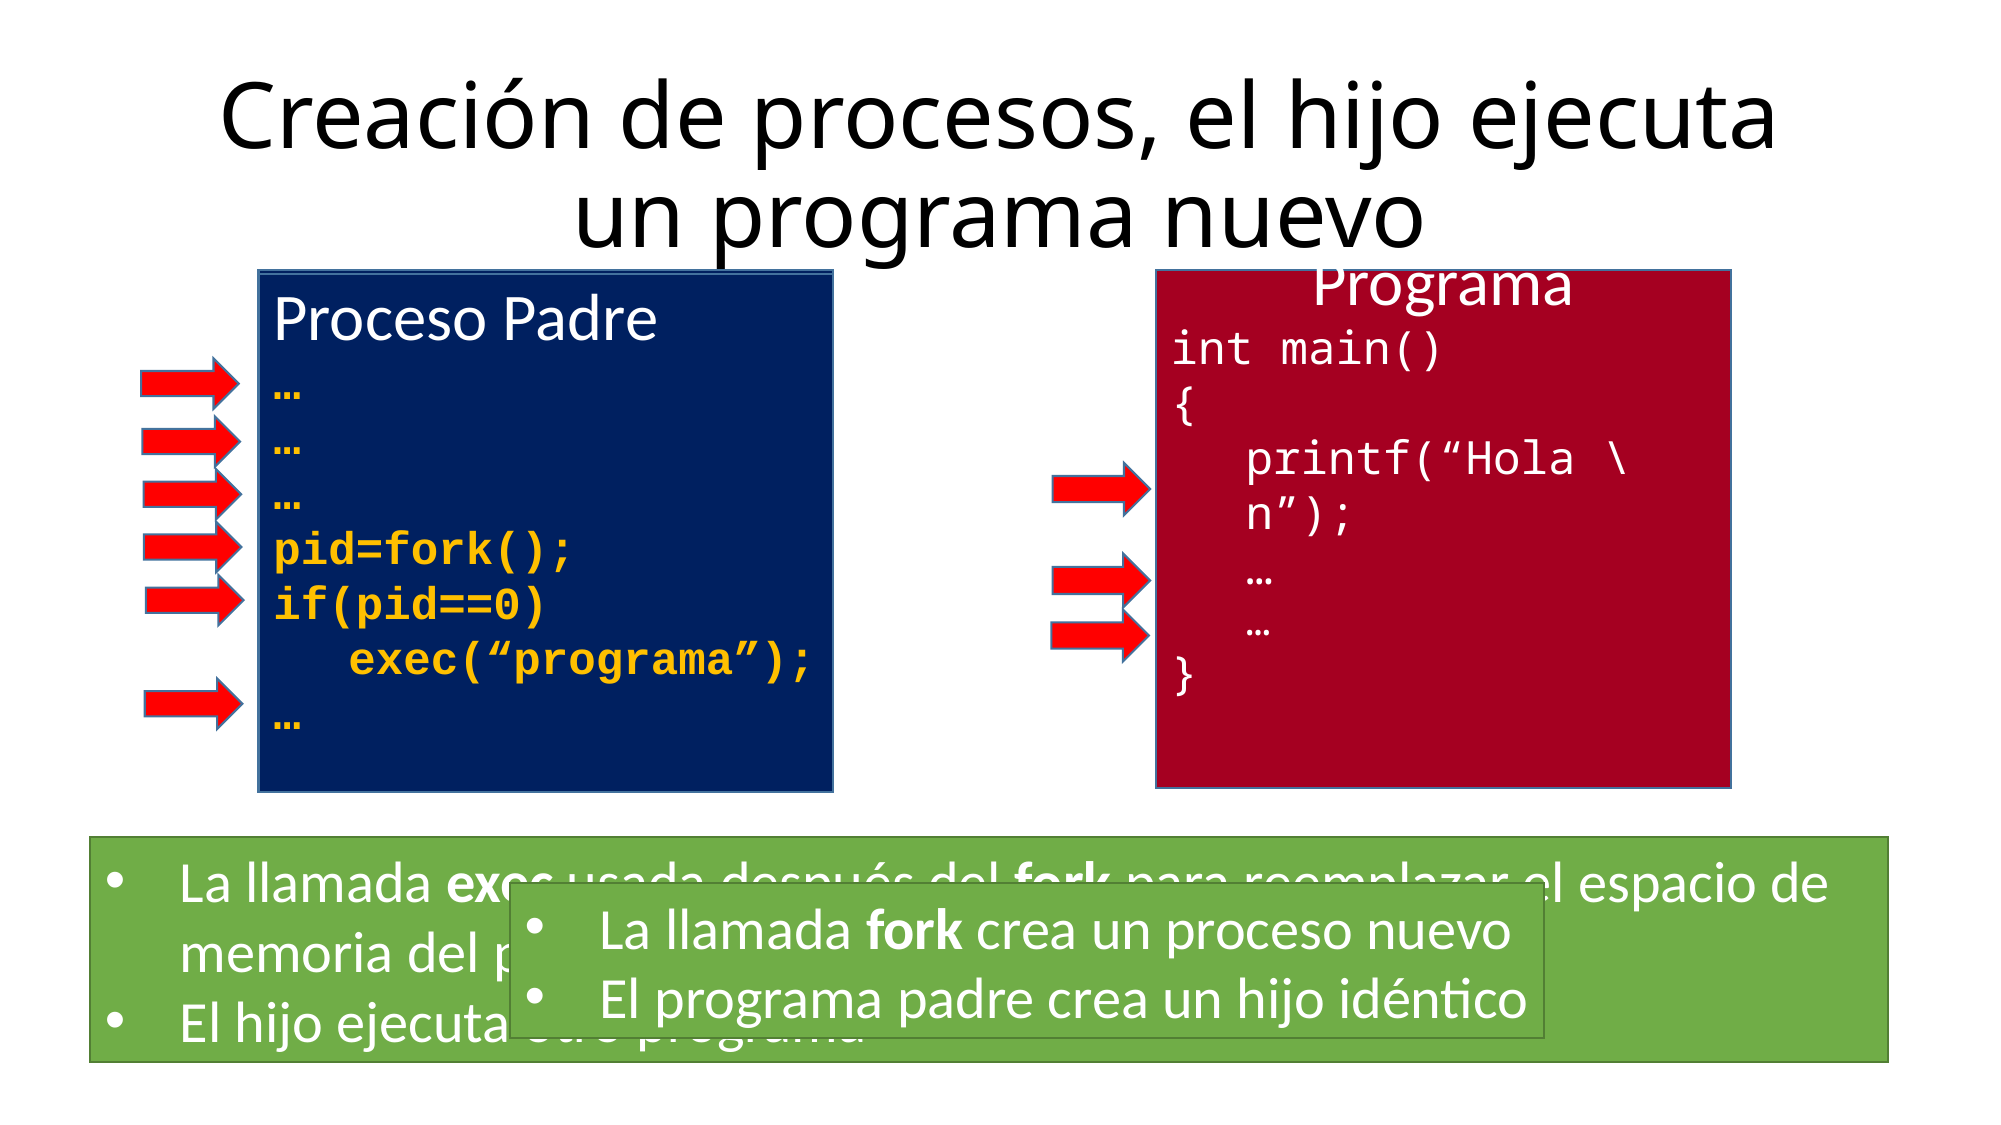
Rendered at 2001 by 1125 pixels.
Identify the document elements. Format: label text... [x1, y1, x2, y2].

text_box [144, 572, 246, 628]
text_box La llamada exec usada después del fork para reemplazar el espacio de memoria del proceso con un programa nuevo El hijo ejecuta otro programa [89, 836, 1889, 1063]
text_box [143, 676, 244, 732]
text_box [1051, 550, 1152, 609]
text_box La llamada fork crea un proceso nuevo El programa padre crea un hijo idéntico [509, 882, 1545, 1039]
text_box Programa int main() { printf(“Hola \n”); … … } [1155, 269, 1732, 789]
text_box [141, 413, 242, 470]
text_box [1050, 606, 1151, 665]
text_box [1051, 460, 1152, 518]
text_box [140, 355, 241, 412]
text_box Proceso Padre … … … pid=fork(); if(pid==0) exec(“programa”); … [257, 273, 834, 793]
text_box [142, 466, 243, 523]
text_box [142, 519, 243, 575]
title Creación de procesos, el hijo ejecuta un programa nuevo [137, 59, 1863, 278]
